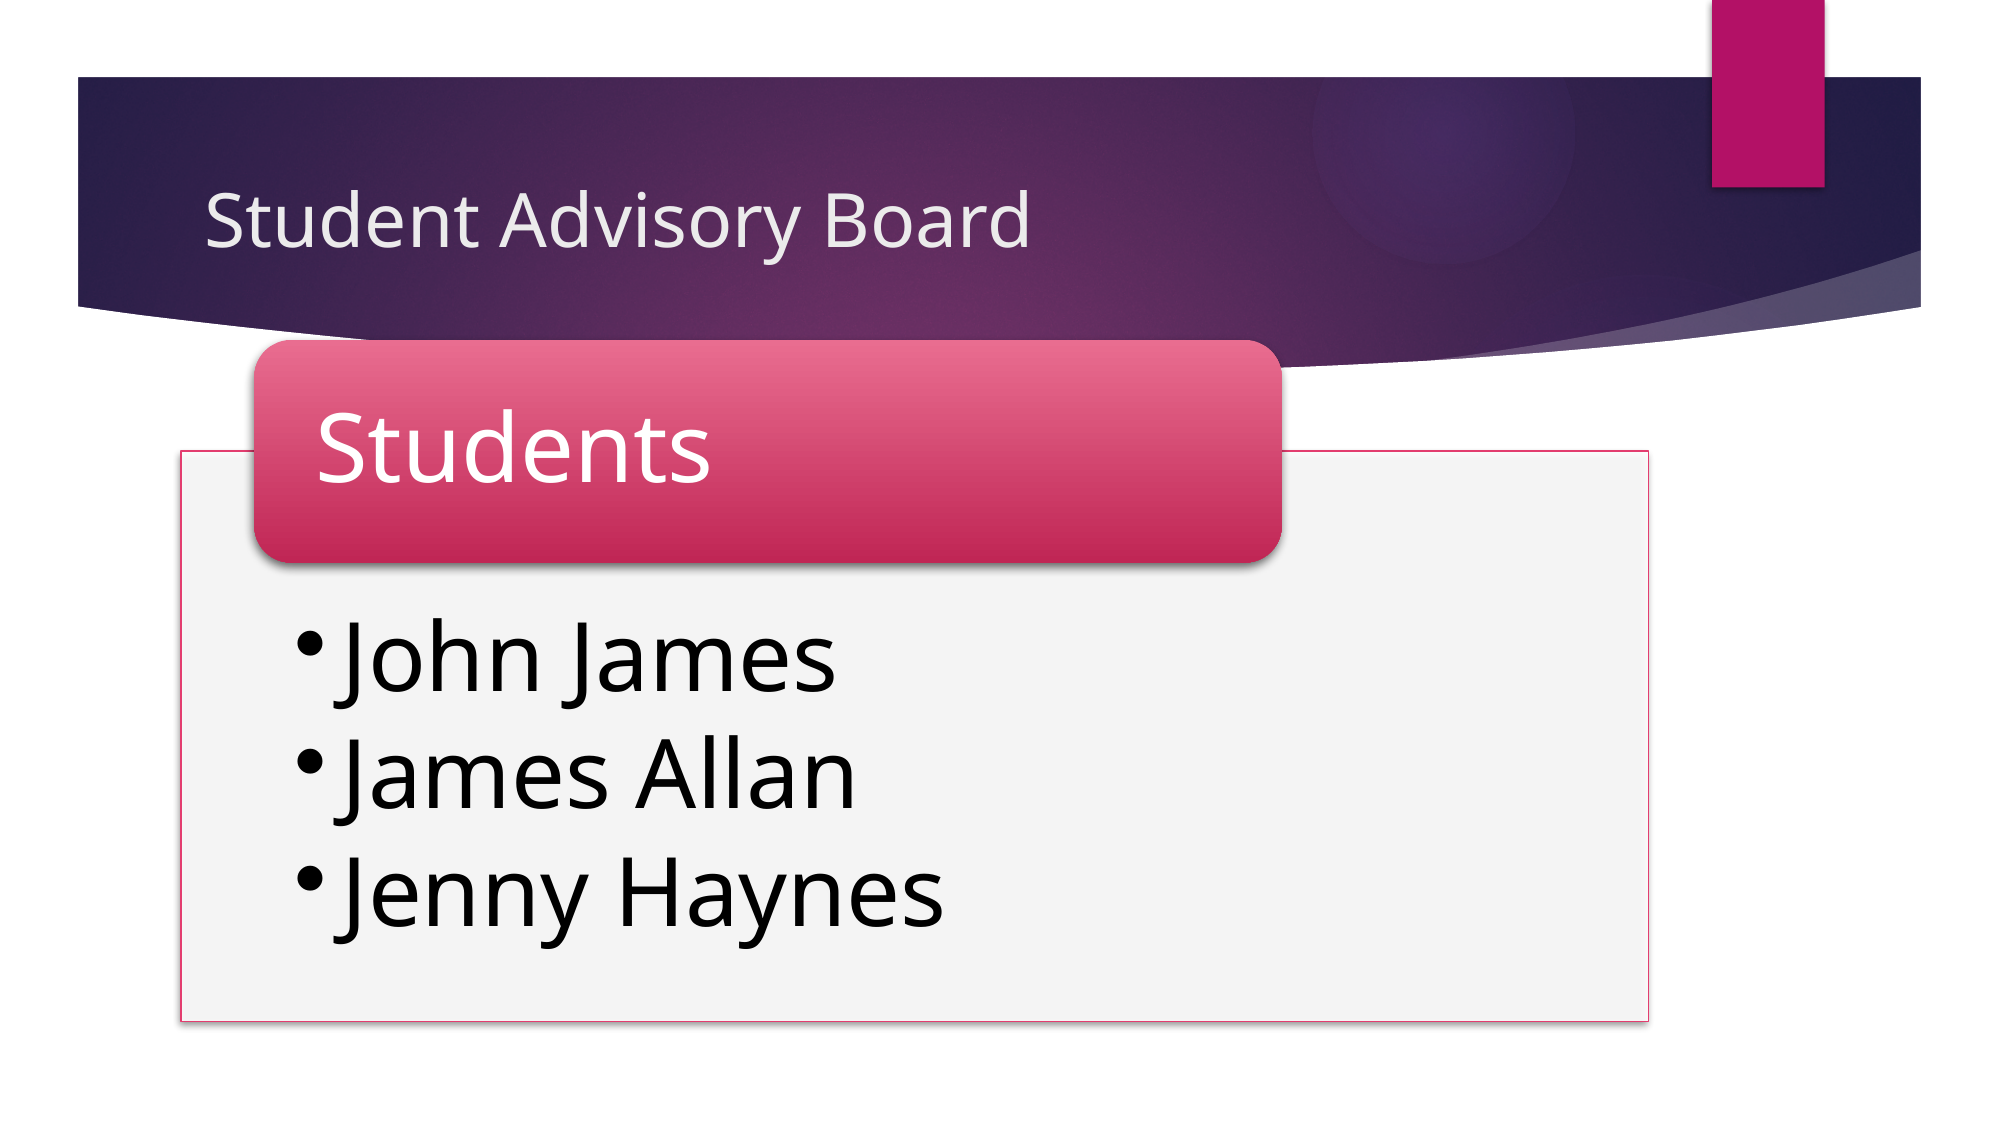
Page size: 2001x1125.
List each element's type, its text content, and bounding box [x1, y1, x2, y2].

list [180, 336, 1649, 1026]
title Student Advisory Board [189, 159, 1627, 276]
